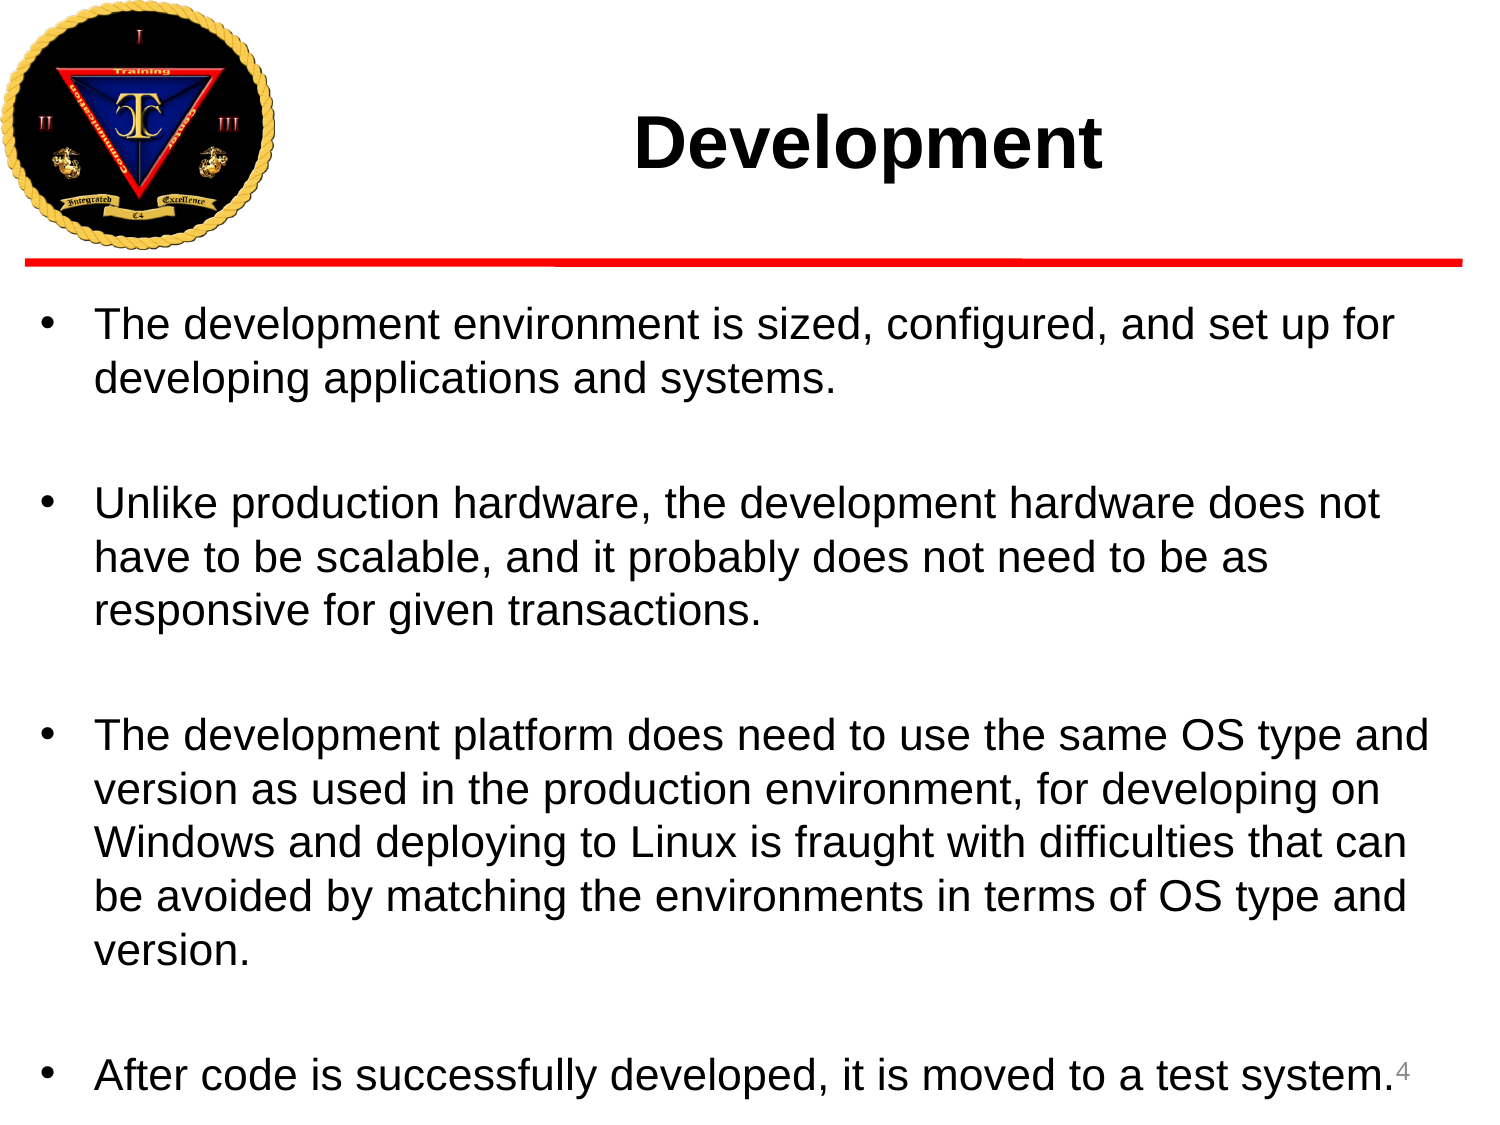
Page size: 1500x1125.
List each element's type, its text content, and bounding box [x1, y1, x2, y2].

list The development environment is sized, configured, and set up for developing applications and systems. Unlike production hardware, the development hardware does not have to be scalable, and it probably does not need to be as responsive for given transactions. The development platform does need to use the same OS type and version as used in the production environment, for developing on Windows and deploying to Linux is fraught with difficulties that can be avoided by matching the environments in terms of OS type and version. After code is successfully developed, it is moved to a test system. [24, 287, 1463, 1125]
picture [0, 0, 275, 250]
title Development [274, 44, 1463, 233]
slide_number 4 [1074, 1042, 1425, 1103]
